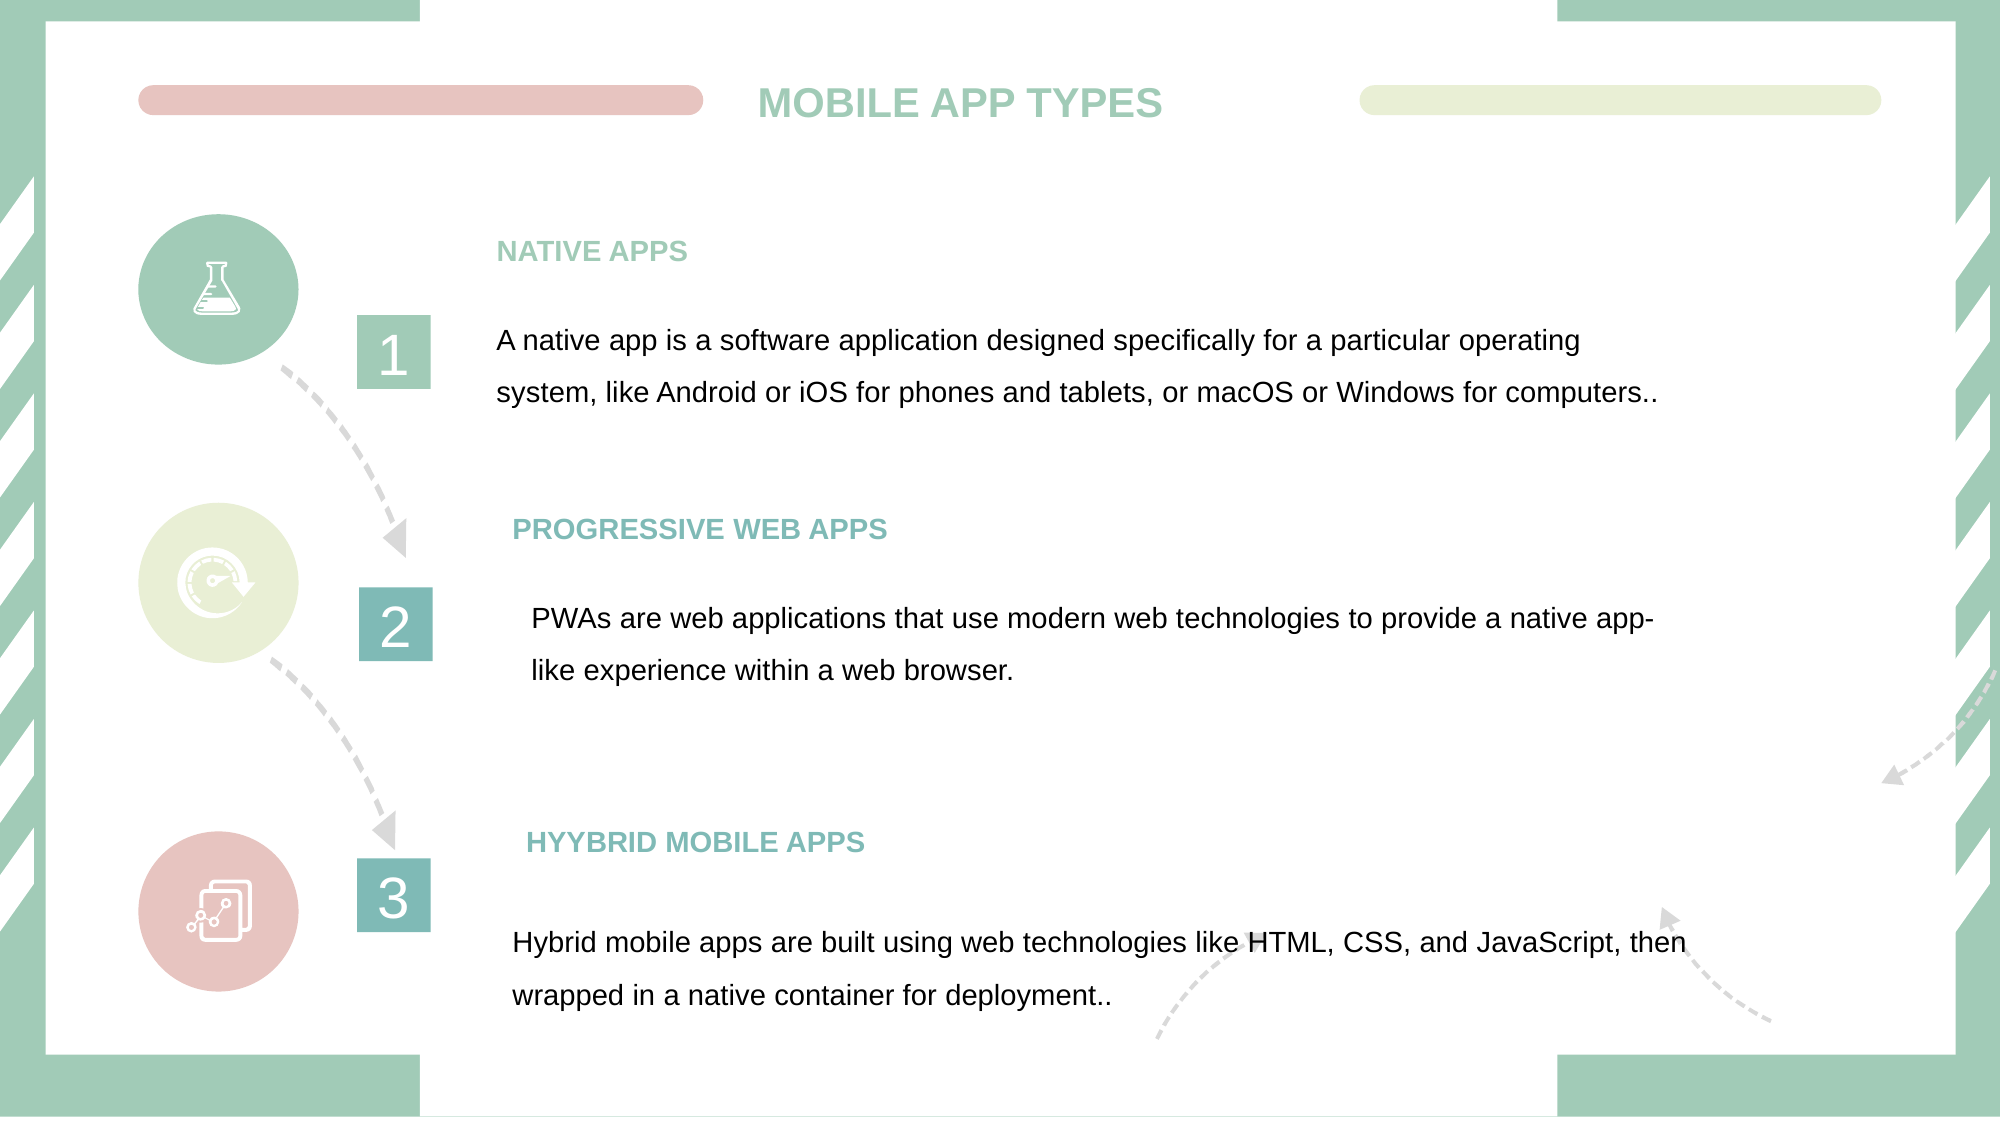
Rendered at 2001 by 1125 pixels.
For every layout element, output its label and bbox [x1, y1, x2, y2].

text_box [269, 656, 396, 851]
text_box [1659, 907, 1772, 1024]
text_box [138, 502, 299, 663]
text_box [280, 364, 407, 558]
text_box [1881, 669, 1998, 786]
text_box [1155, 932, 1267, 1040]
text_box [138, 214, 299, 365]
text_box [138, 831, 299, 992]
text_box [0, 0, 2000, 1117]
